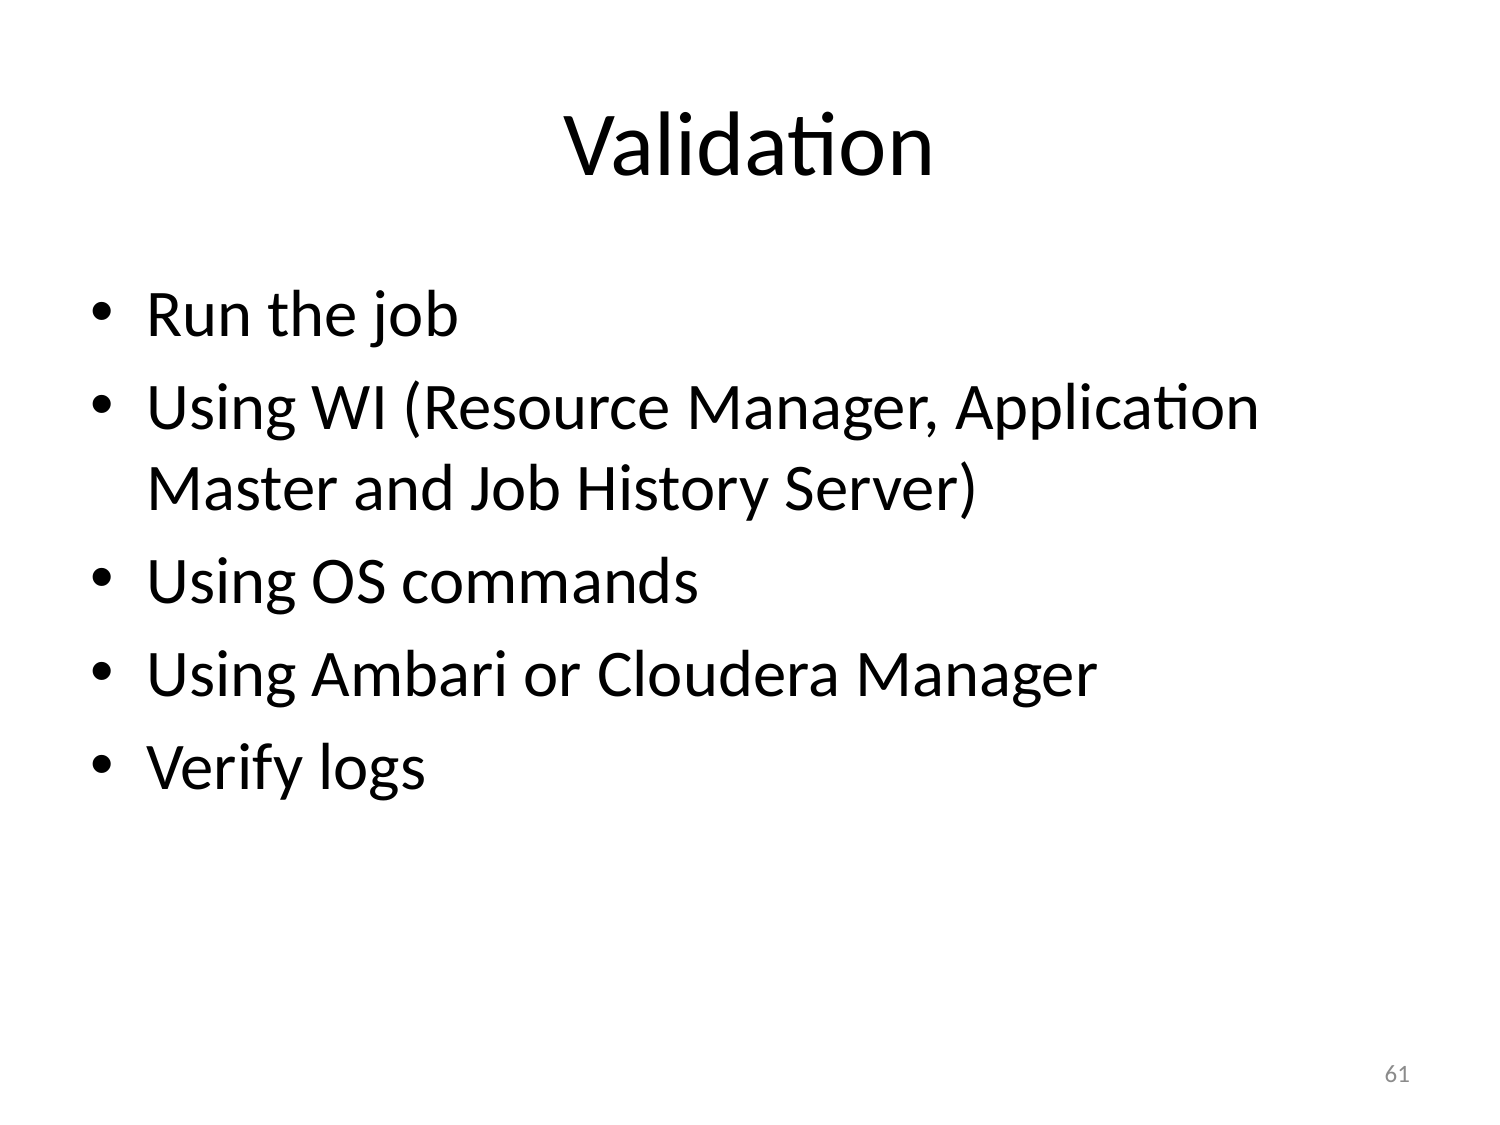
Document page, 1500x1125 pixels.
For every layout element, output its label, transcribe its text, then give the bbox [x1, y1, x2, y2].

title Validation [75, 45, 1425, 233]
slide_number 61 [1074, 1042, 1425, 1103]
list Run the job Using WI (Resource Manager, Application Master and Job History Server) Using OS commands Using Ambari or Cloudera Manager Verify logs [75, 262, 1425, 1005]
